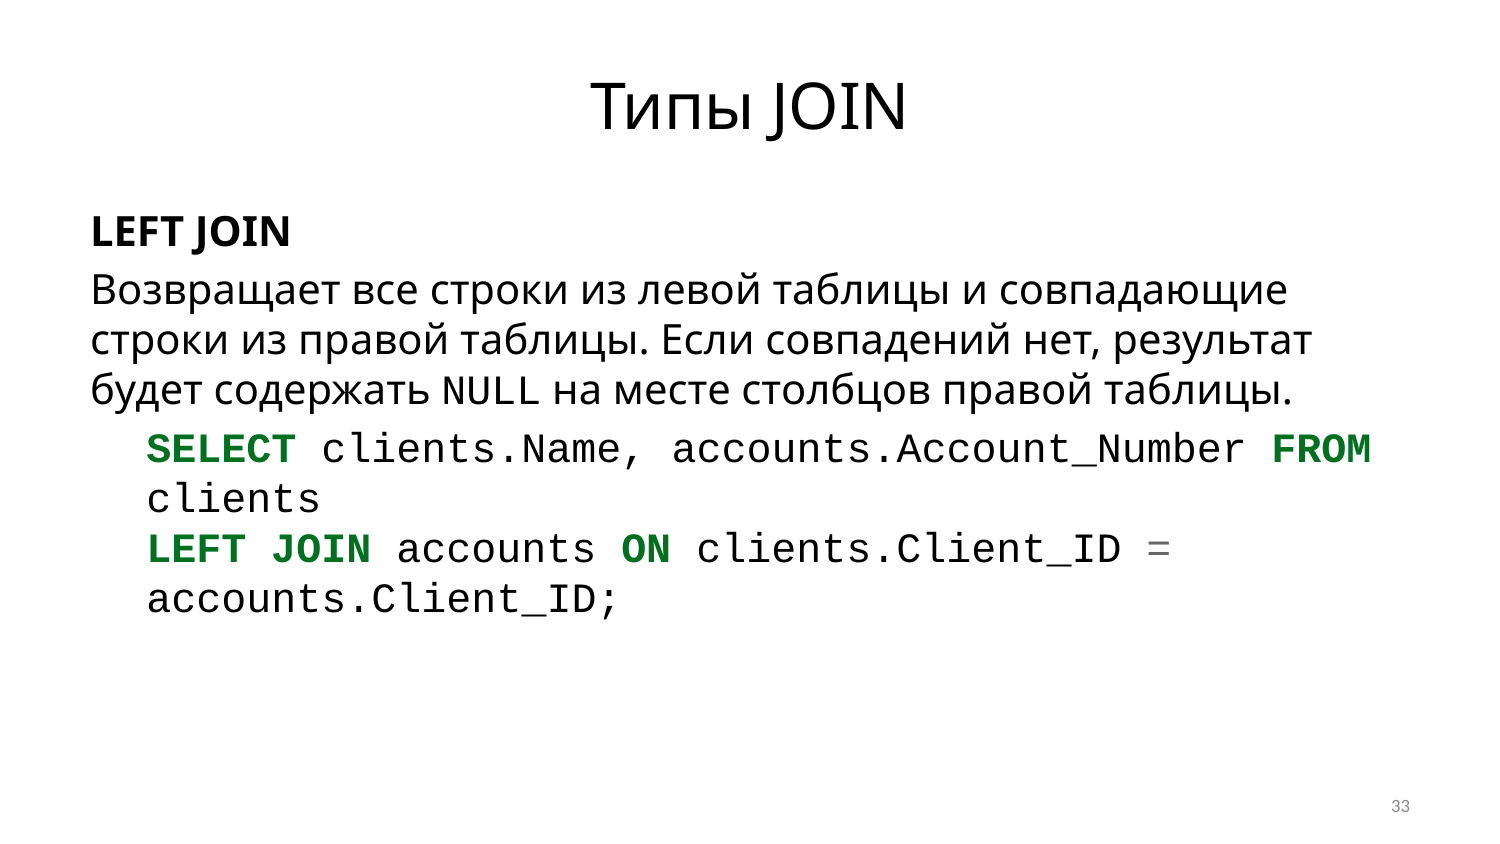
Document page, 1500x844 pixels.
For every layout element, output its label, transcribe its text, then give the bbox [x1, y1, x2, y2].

title Типы JOIN [75, 33, 1425, 175]
list LEFT JOIN Возвращает все строки из левой таблицы и совпадающие строки из правой таблицы. Если совпадений нет, результат будет содержать NULL на месте столбцов правой таблицы. SELECT clients.Name, accounts.Account_Number FROM clients LEFT JOIN accounts ON clients.Client_ID = accounts.Client_ID; [75, 196, 1425, 754]
slide_number 33 [1074, 782, 1425, 827]
